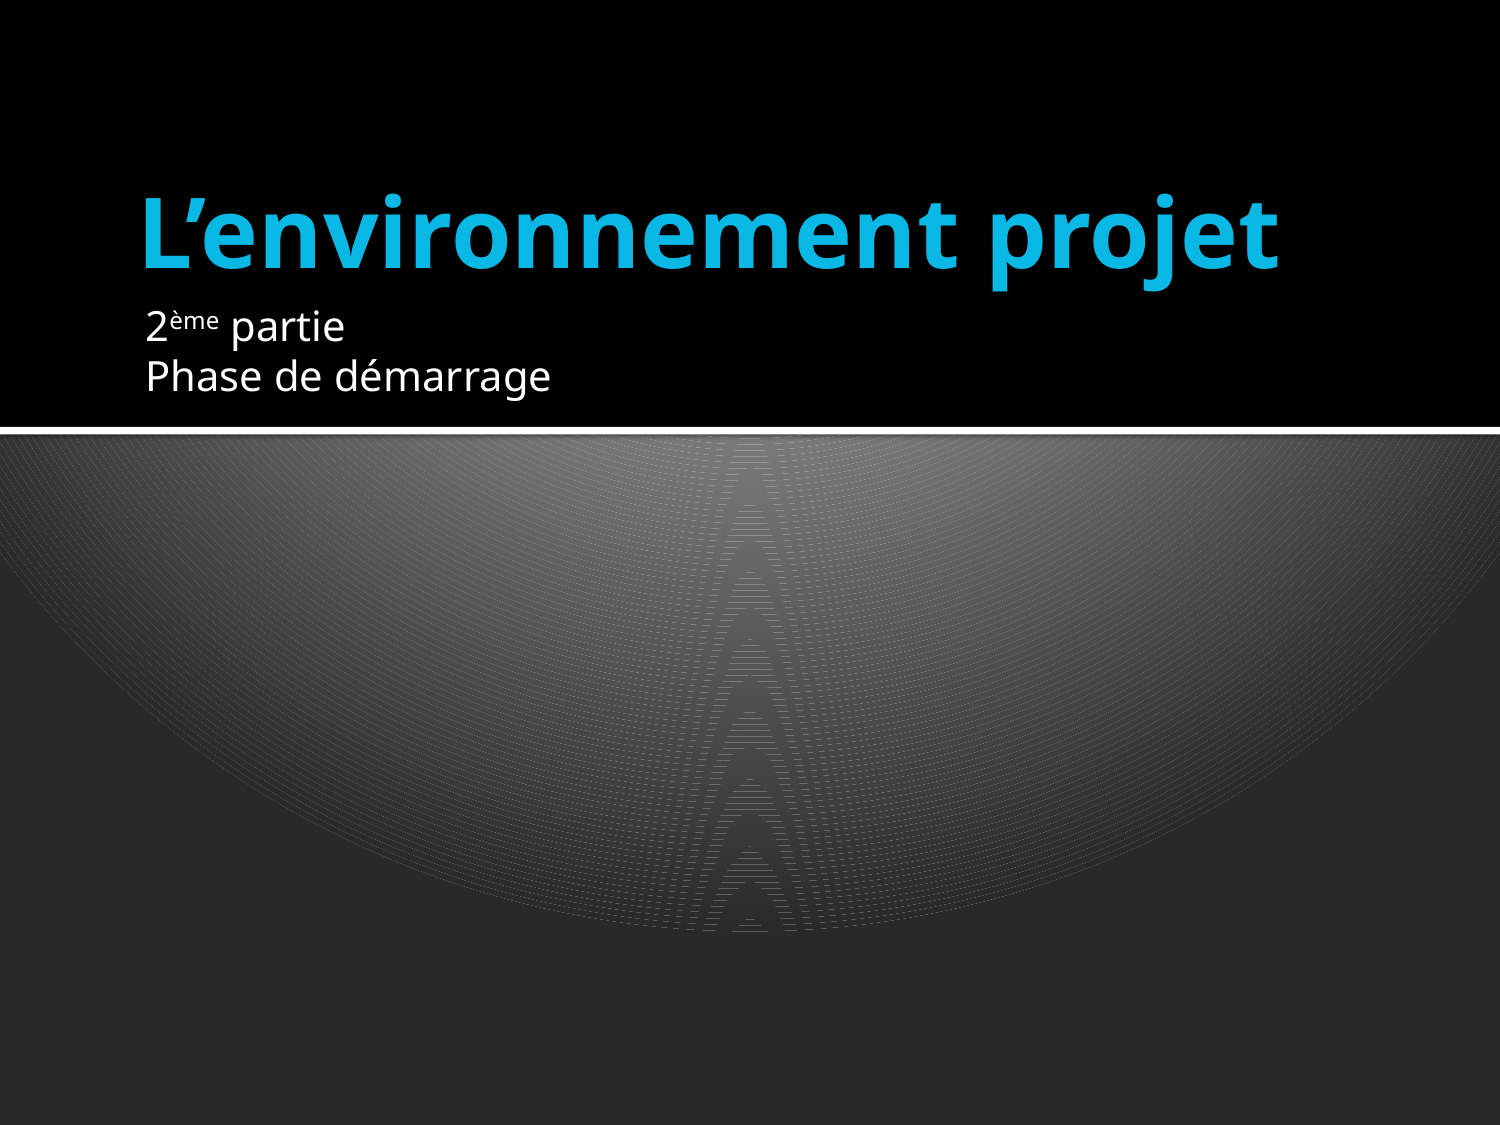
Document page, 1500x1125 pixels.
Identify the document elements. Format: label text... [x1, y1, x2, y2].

title L’environnement projet [123, 19, 1438, 288]
list 2ème partie Phase de démarrage [121, 299, 1438, 413]
